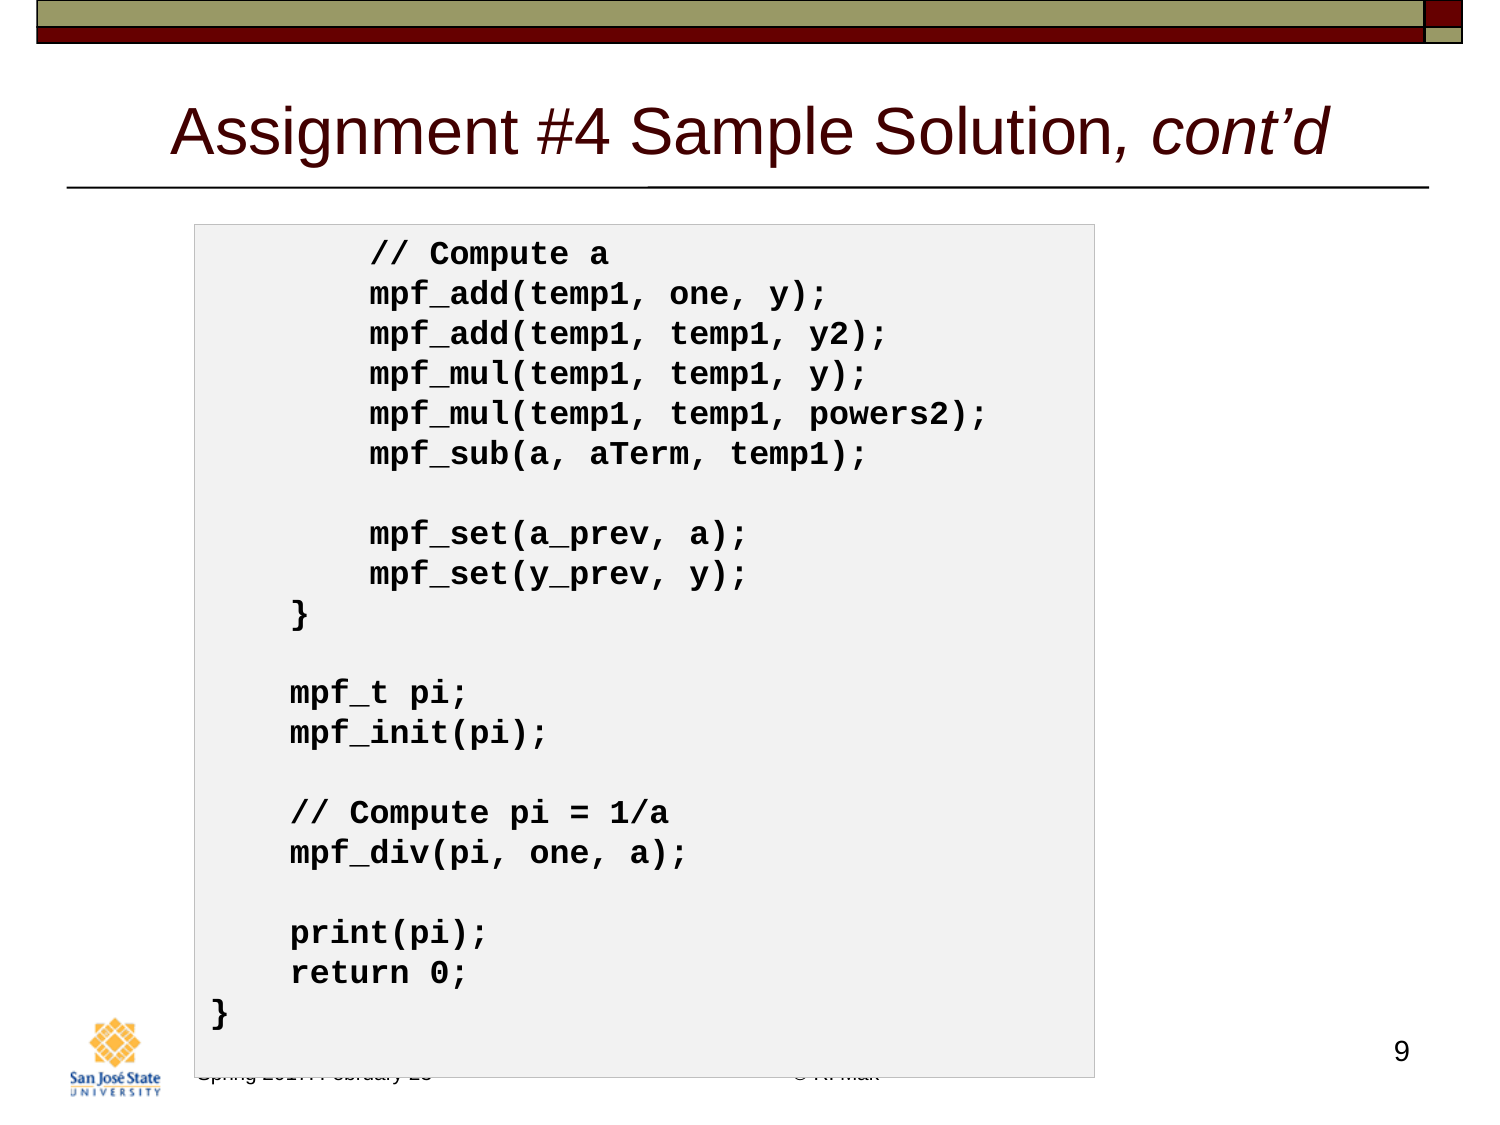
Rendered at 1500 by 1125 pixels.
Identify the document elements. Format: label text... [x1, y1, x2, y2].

title Assignment #4 Sample Solution, cont’d [75, 67, 1425, 175]
picture [60, 1012, 166, 1112]
text_box // Compute a mpf_add(temp1, one, y); mpf_add(temp1, temp1, y2); mpf_mul(temp1, temp1, y); mpf_mul(temp1, temp1, powers2); mpf_sub(a, aTerm, temp1); mpf_set(a_prev, a); mpf_set(y_prev, y); } mpf_t pi; mpf_init(pi); // Compute pi = 1/a mpf_div(pi, one, a); print(pi); return 0; } [194, 224, 1095, 1078]
slide_number 9 [1112, 1025, 1425, 1100]
